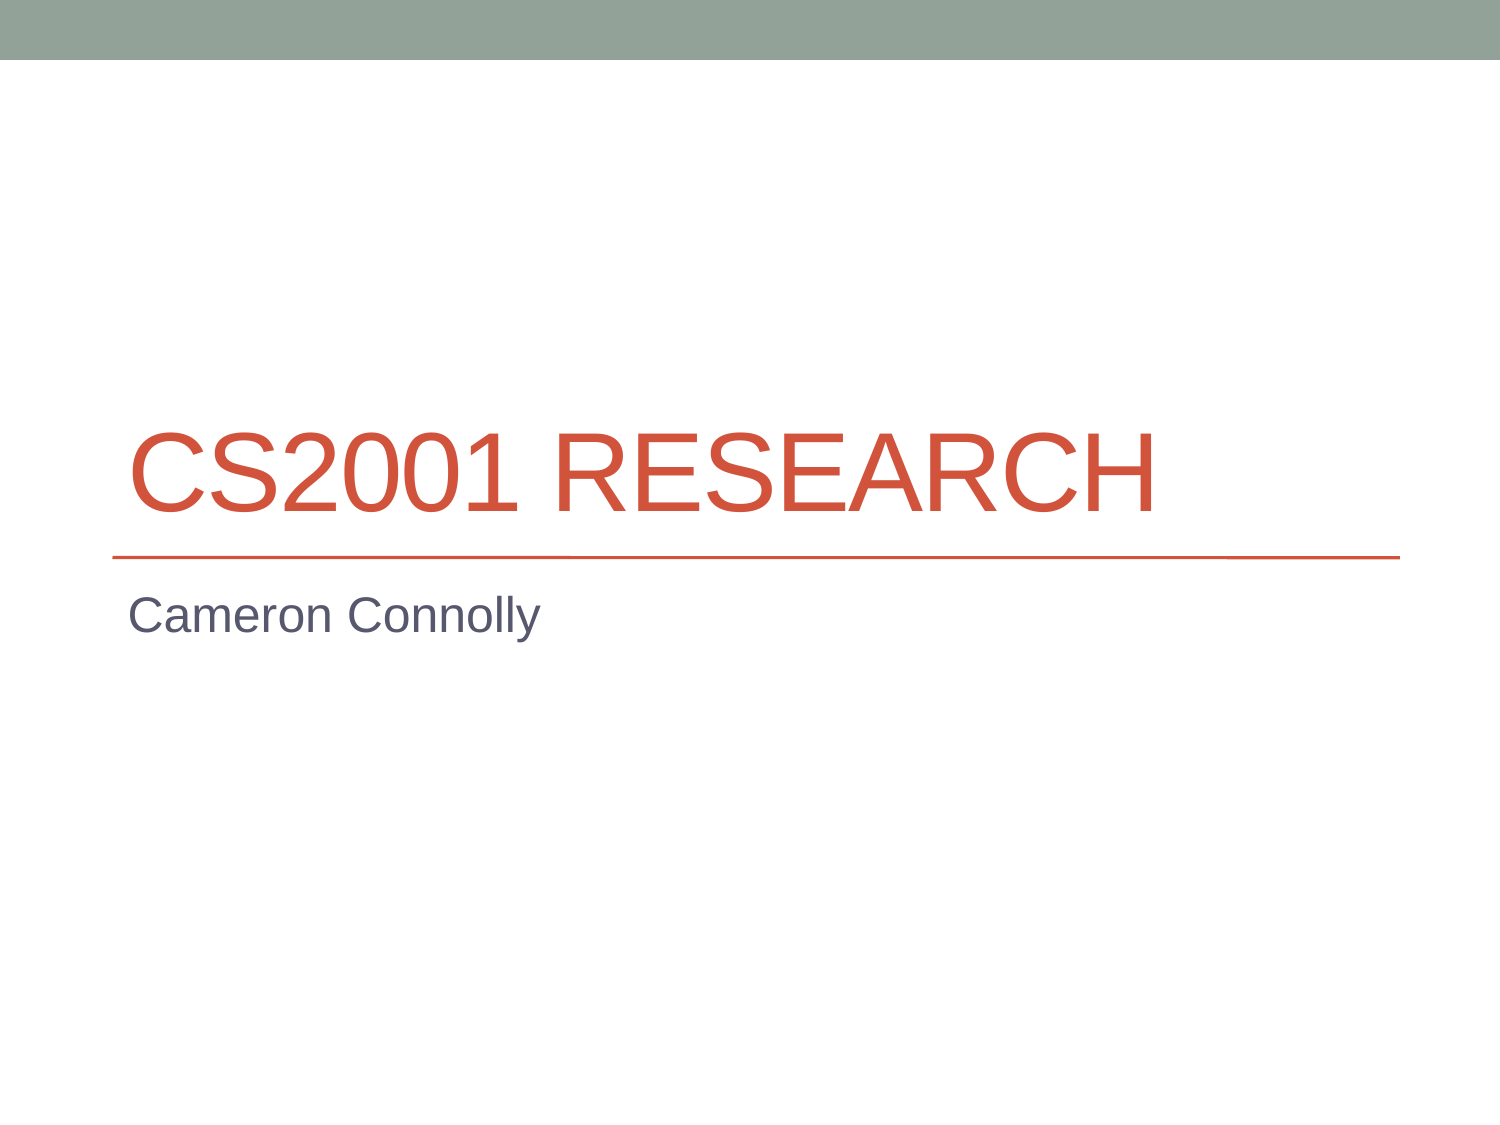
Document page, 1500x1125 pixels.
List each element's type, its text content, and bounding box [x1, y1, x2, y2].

subtitle Cameron Connolly [112, 575, 1163, 863]
title cs2001 research [112, 224, 1400, 542]
